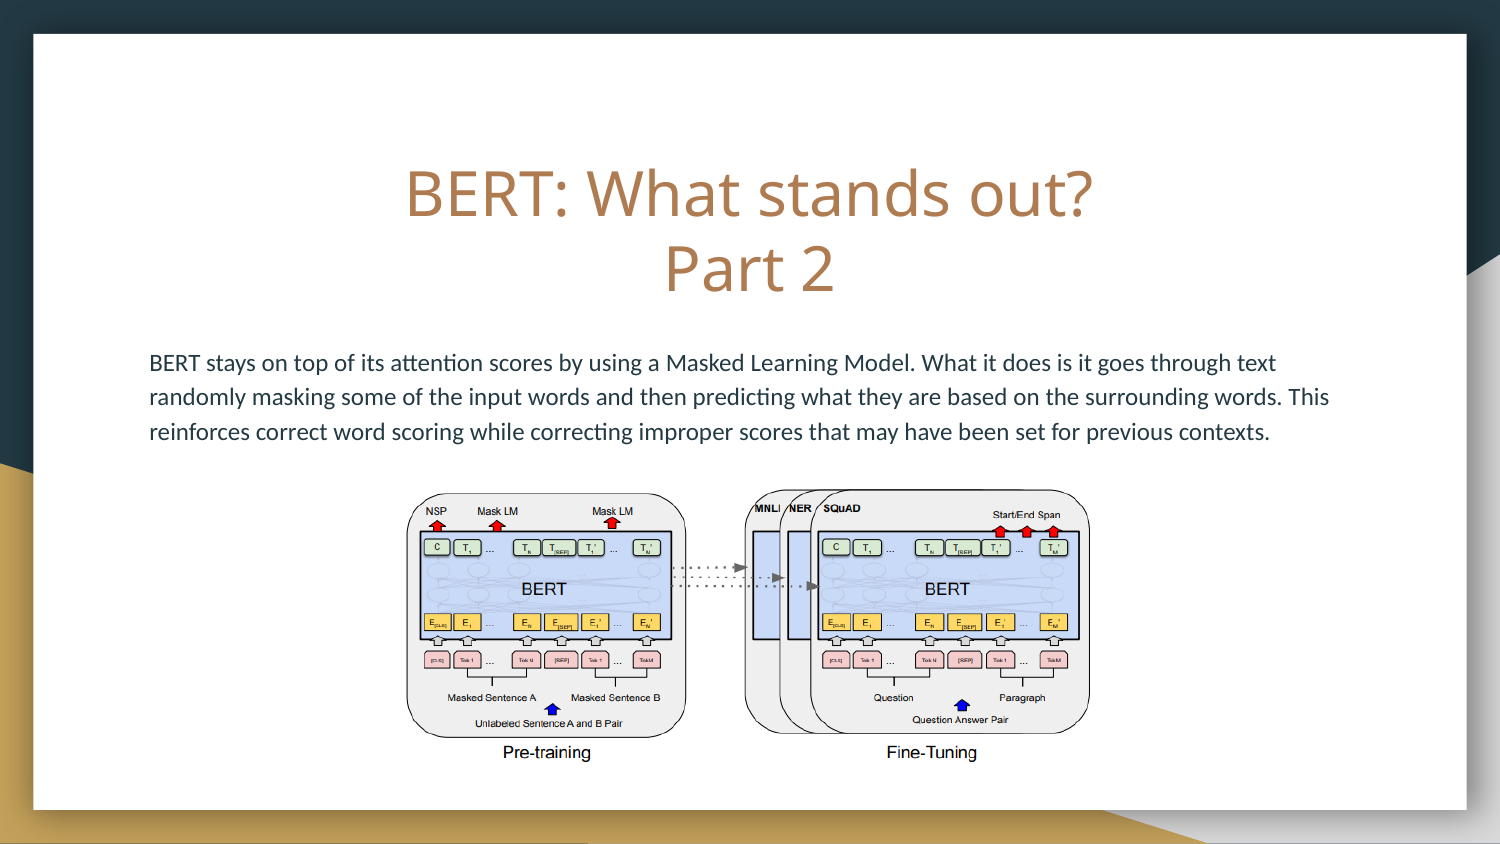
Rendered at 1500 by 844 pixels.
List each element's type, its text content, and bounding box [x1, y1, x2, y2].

picture [377, 469, 1123, 781]
title BERT: What stands out? Part 2 [134, 138, 1366, 296]
list BERT stays on top of its attention scores by using a Masked Learning Model. What it does is it goes through text randomly masking some of the input words and then predicting what they are based on the surrounding words. This reinforces correct word scoring while correcting improper scores that may have been set for previous contexts. [134, 326, 1366, 729]
